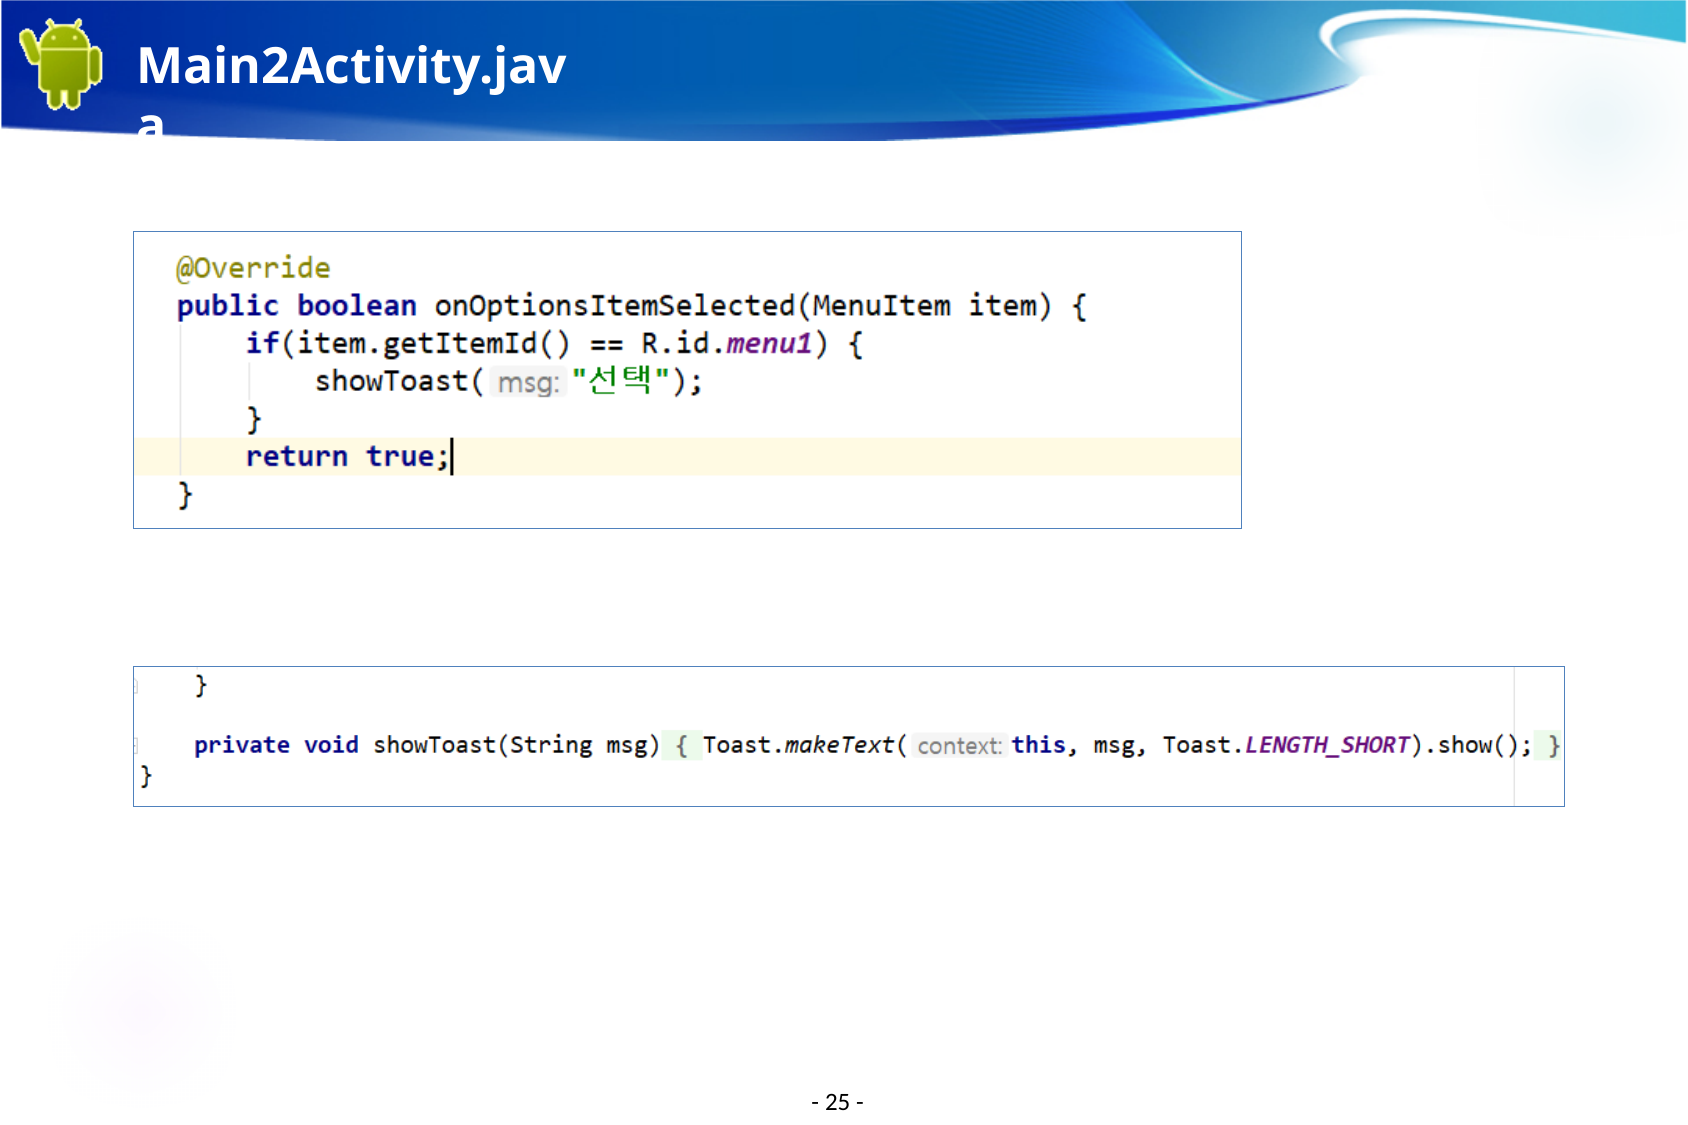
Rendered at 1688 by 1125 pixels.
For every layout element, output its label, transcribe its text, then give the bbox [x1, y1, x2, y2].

picture [133, 231, 1242, 529]
title Main2Activity.java [134, 31, 575, 96]
picture [133, 666, 1565, 807]
picture [0, 0, 1688, 141]
